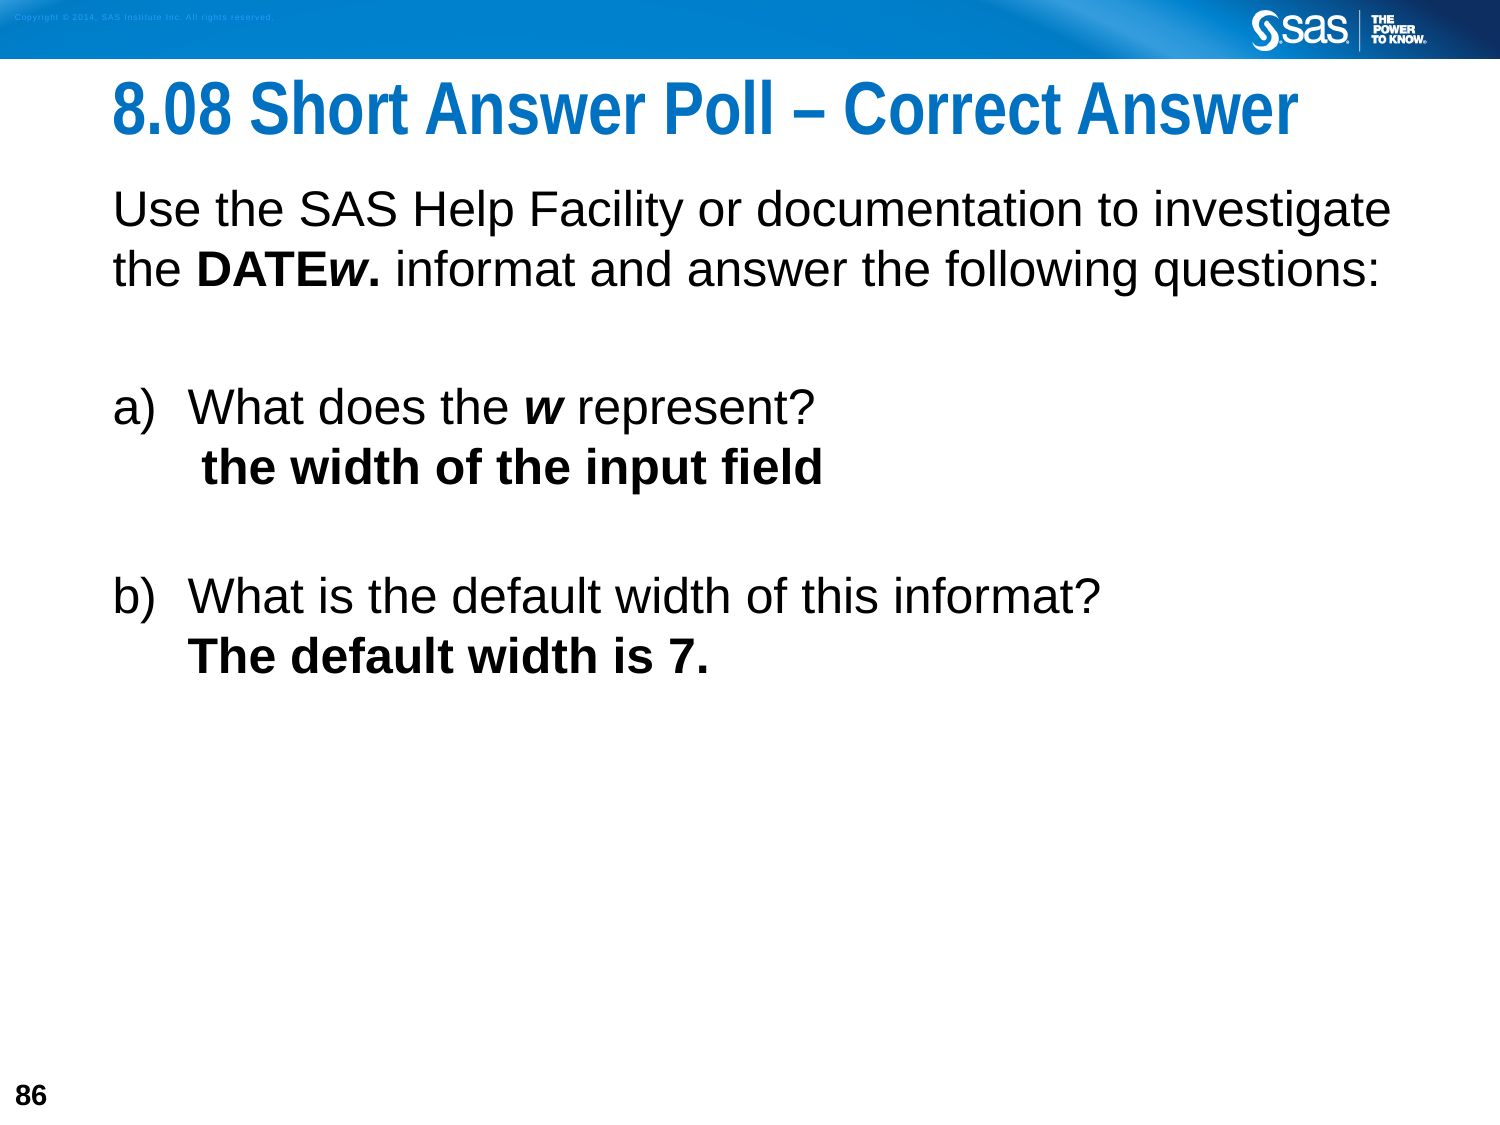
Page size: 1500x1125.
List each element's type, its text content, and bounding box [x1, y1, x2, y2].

title 8.08 Short Answer Poll – Correct Answer [112, 75, 1500, 187]
list Use the SAS Help Facility or documentation to investigate the DATEw. informat and answer the following questions: What does the w represent? the width of the input field What is the default width of this informat? The default width is 7. [112, 176, 1400, 876]
picture [0, 0, 1500, 59]
